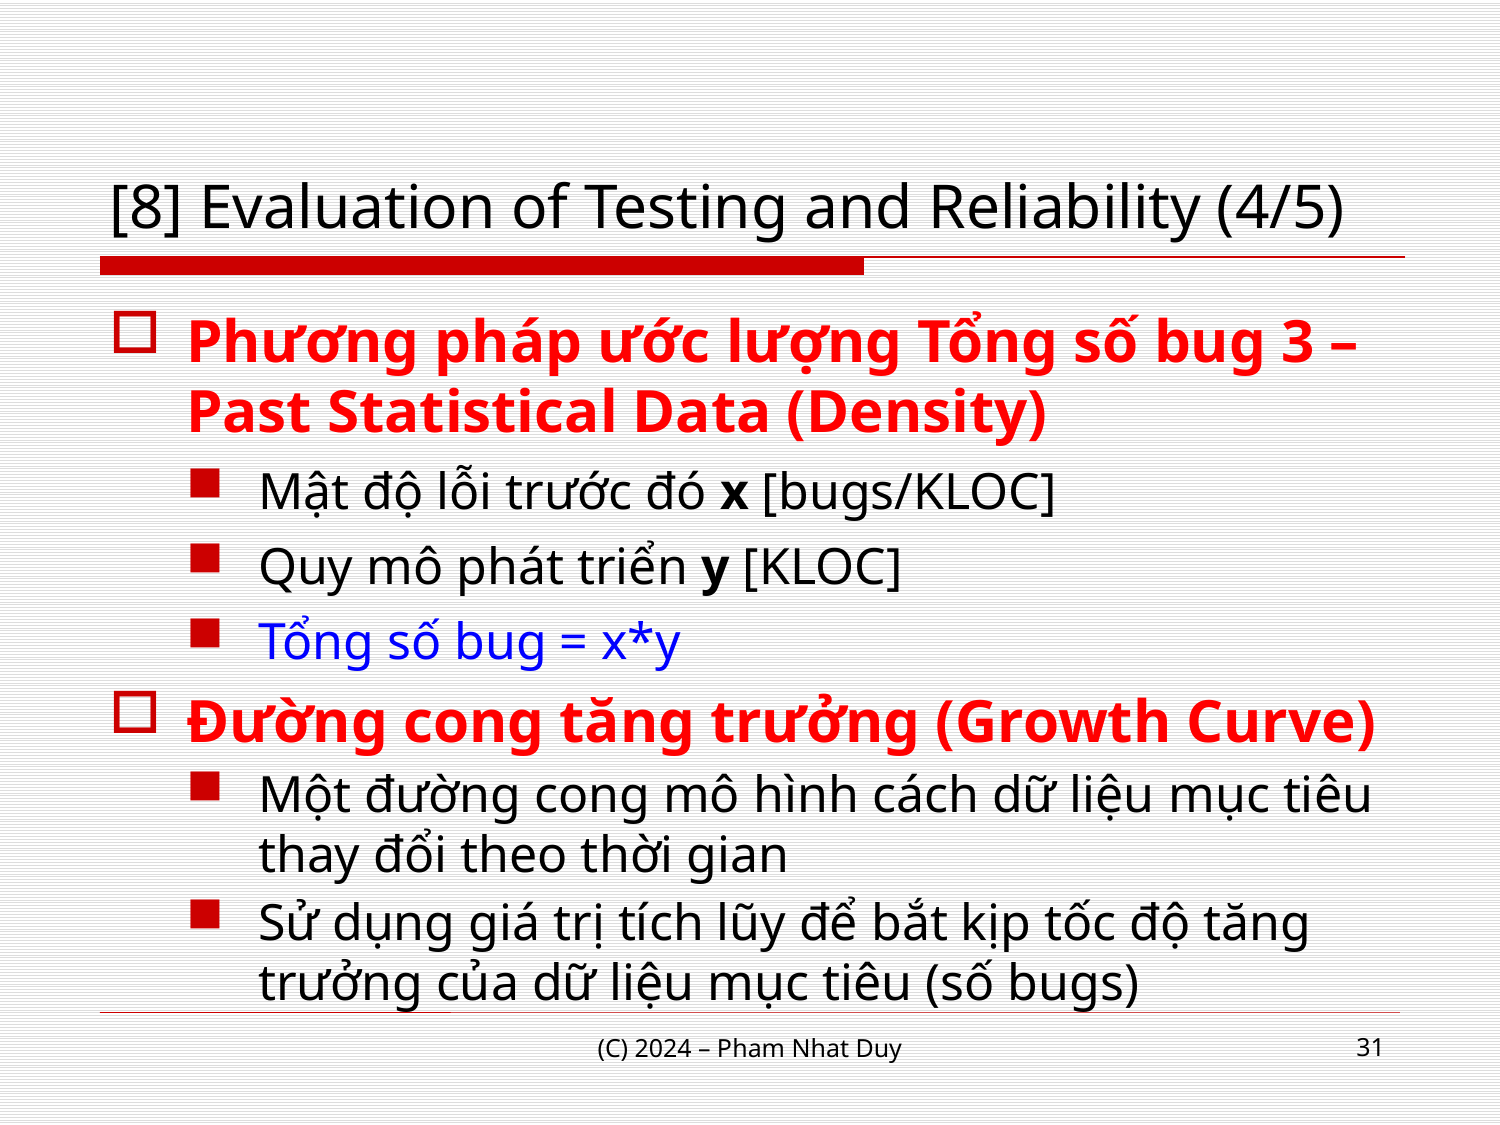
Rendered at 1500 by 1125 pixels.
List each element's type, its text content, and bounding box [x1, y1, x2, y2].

title [8] Evaluation of Testing and Reliability (4/5) [93, 49, 1476, 250]
list Phương pháp ước lượng Tổng số bug 3 – Past Statistical Data (Density) Mật độ lỗi trước đó x [bugs/KLOC] Quy mô phát triển y [KLOC] Tổng số bug = x*y Đường cong tăng trưởng (Growth Curve) Một đường cong mô hình cách dữ liệu mục tiêu thay đổi theo thời gian Sử dụng giá trị tích lũy để bắt kịp tốc độ tăng trưởng của dữ liệu mục tiêu (số bugs) [93, 296, 1500, 1051]
slide_number 31 [1074, 1024, 1401, 1103]
footer (C) 2024 – Pham Nhat Duy [362, 1024, 1138, 1101]
